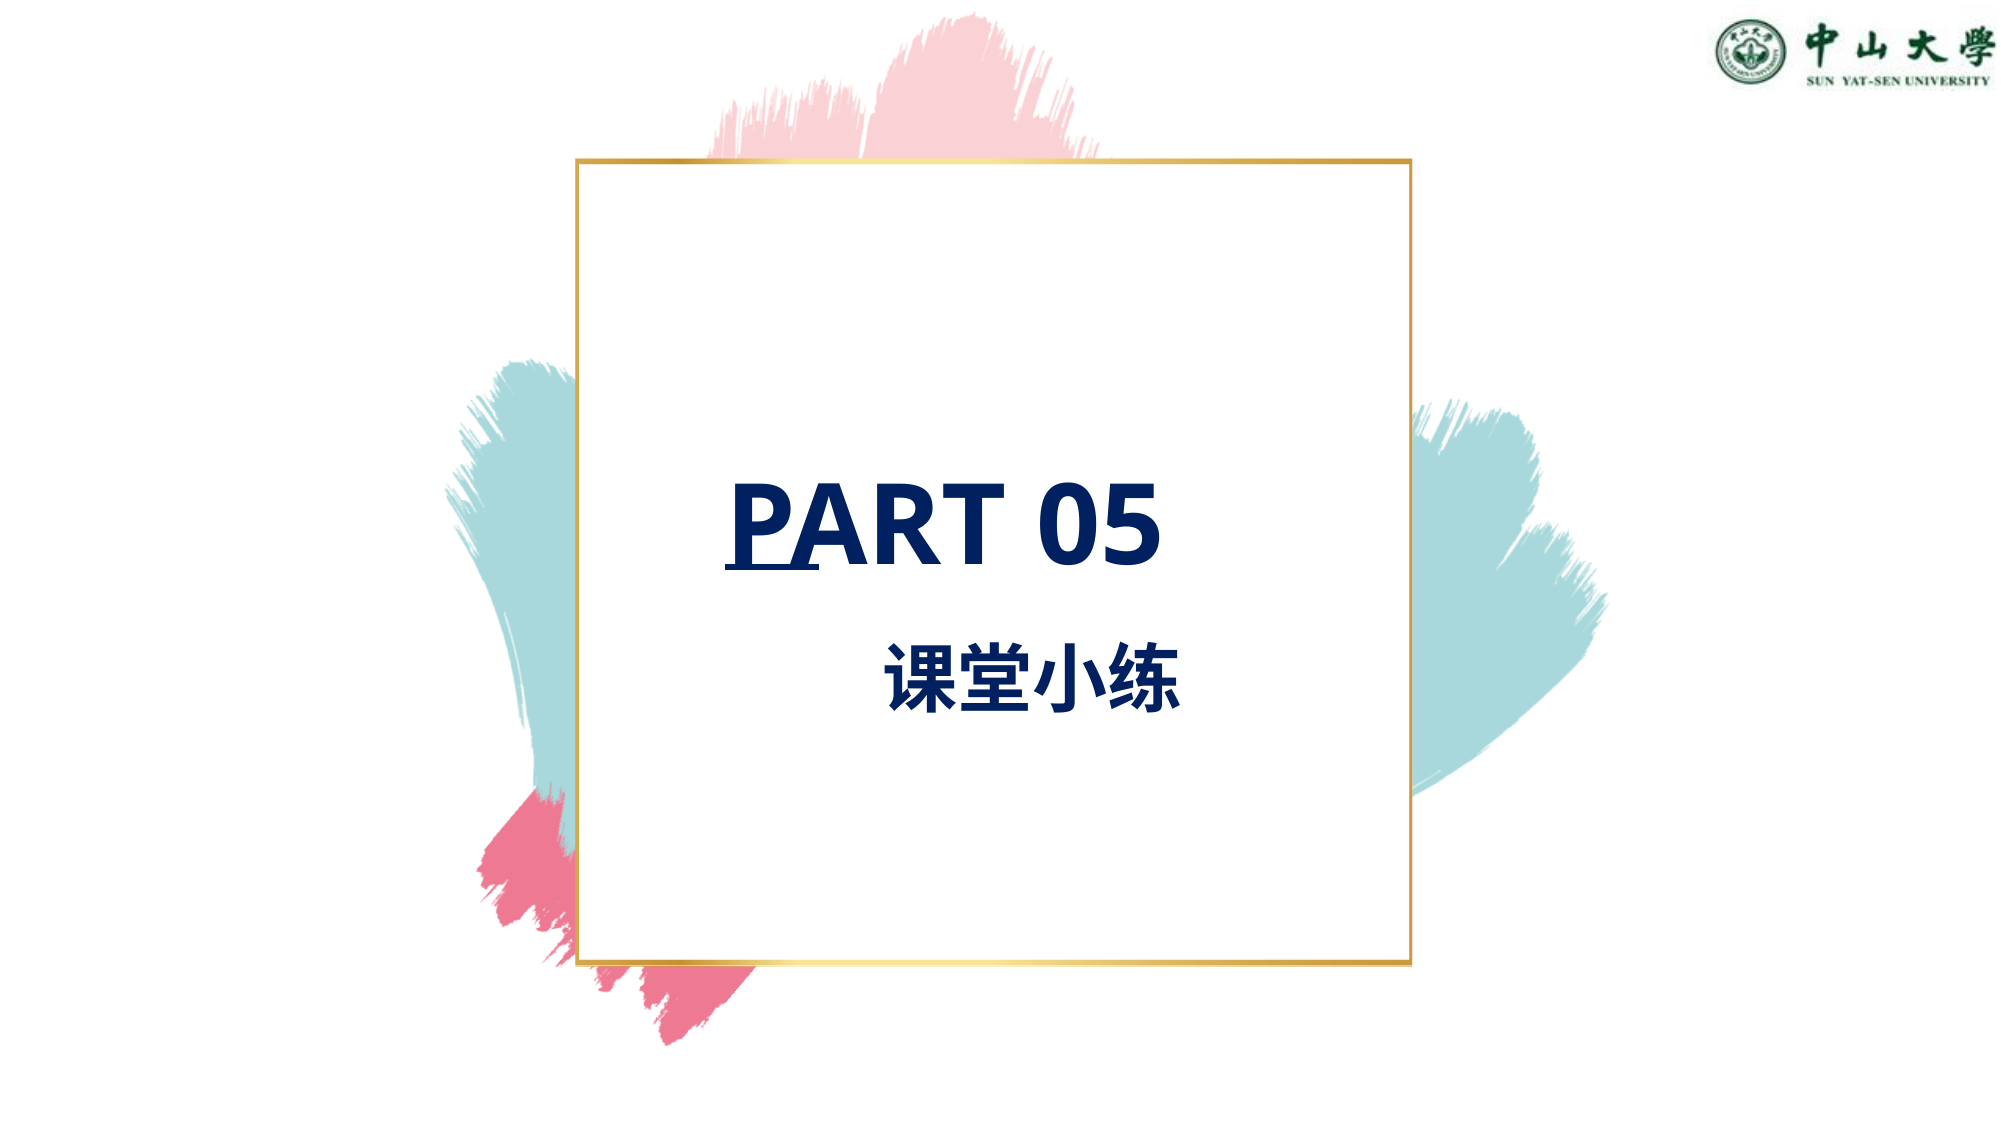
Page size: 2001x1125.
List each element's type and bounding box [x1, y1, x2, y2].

picture [304, 0, 1611, 1070]
picture [1707, 4, 1997, 91]
